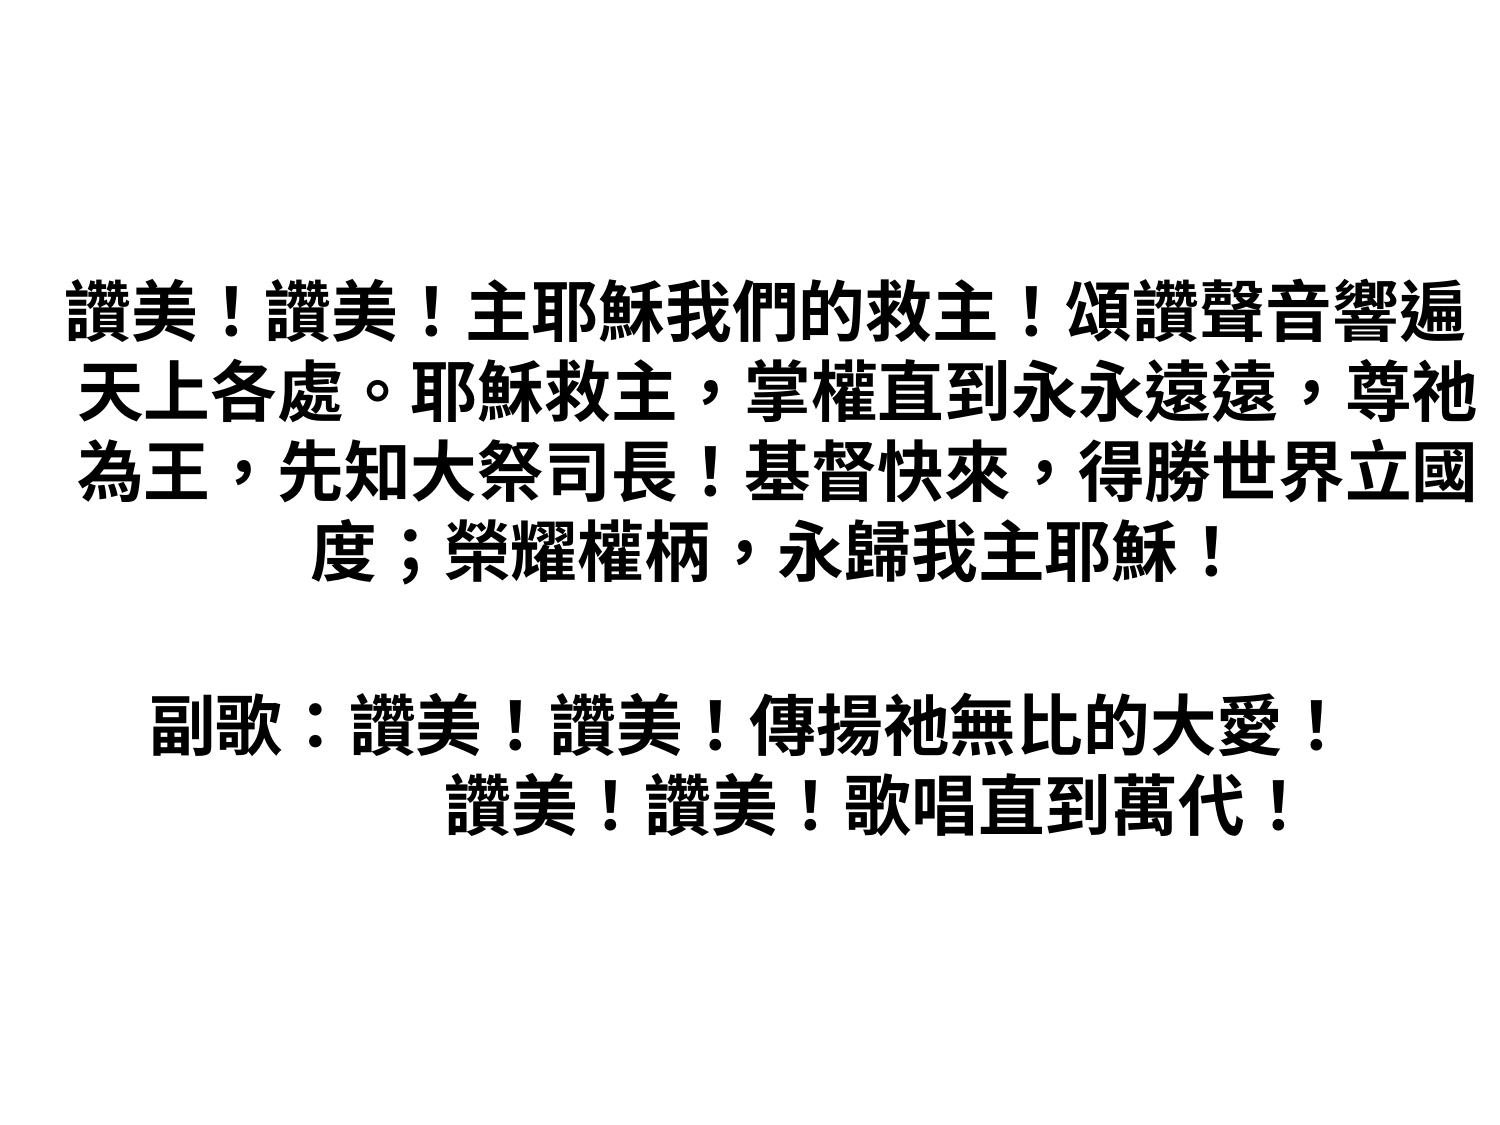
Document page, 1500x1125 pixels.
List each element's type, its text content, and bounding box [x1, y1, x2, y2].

list 讚美！讚美！主耶穌我們的救主！頌讚聲音響遍天上各處。耶穌救主，掌權直到永永遠遠，尊祂為王，先知大祭司長！基督快來，得勝世界立國度；榮耀權柄，永歸我主耶穌！ 副歌：讚美！讚美！傳揚祂無比的大愛！ 讚美！讚美！歌唱直到萬代！ [0, 262, 1500, 1005]
